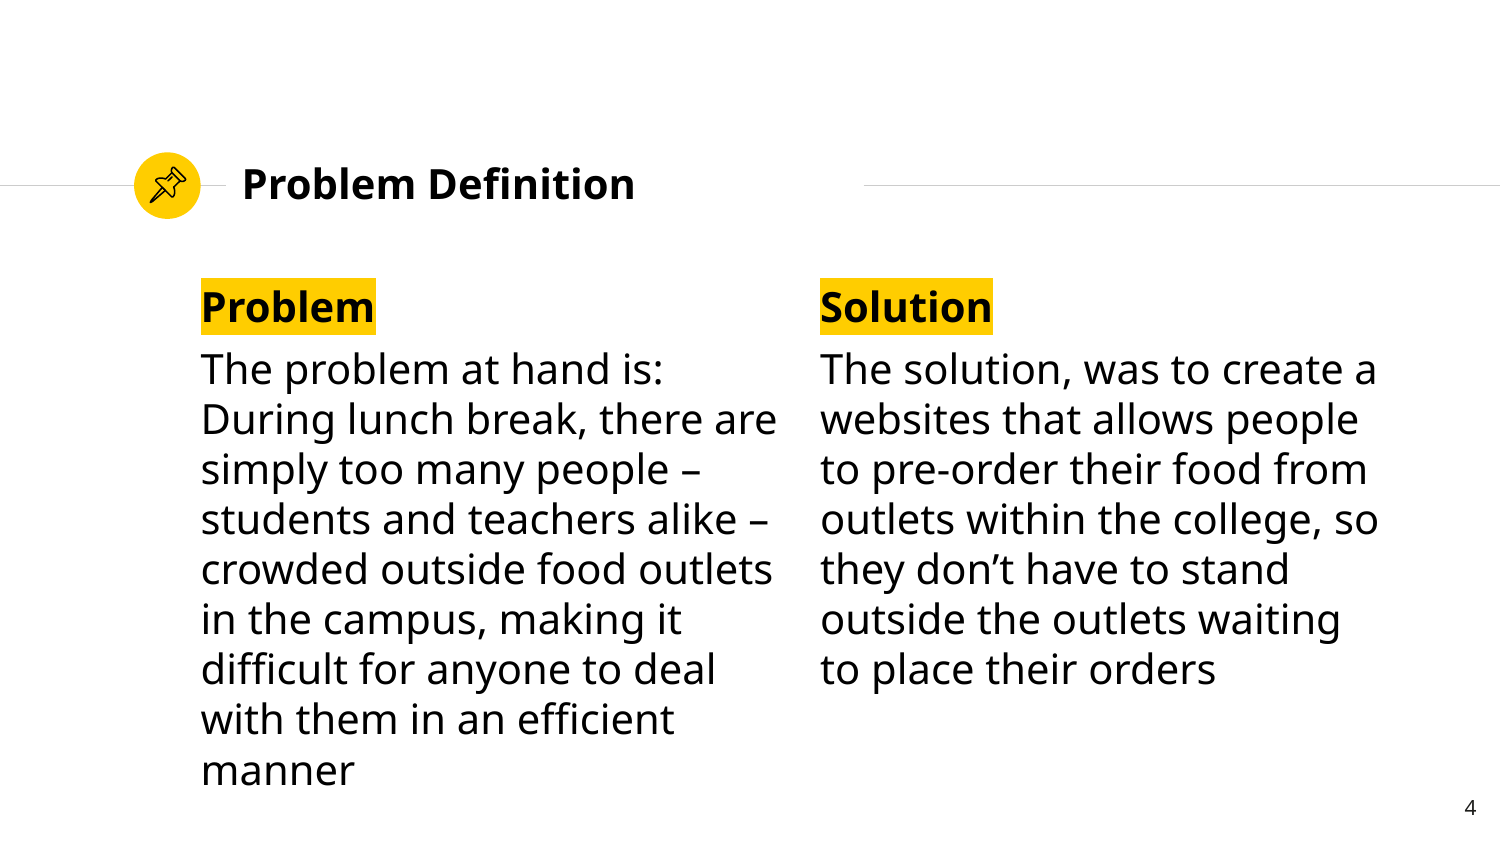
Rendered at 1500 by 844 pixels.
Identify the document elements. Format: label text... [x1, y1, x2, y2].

list Problem The problem at hand is: During lunch break, there are simply too many people – students and teachers alike – crowded outside food outlets in the campus, making it difficult for anyone to deal with them in an efficient manner [185, 265, 806, 796]
list Solution The solution, was to create a websites that allows people to pre-order their food from outlets within the college, so they don’t have to stand outside the outlets waiting to place their orders [806, 265, 1402, 796]
title Problem Definition [226, 146, 863, 219]
slide_number 4 [1401, 779, 1492, 844]
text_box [150, 166, 186, 203]
